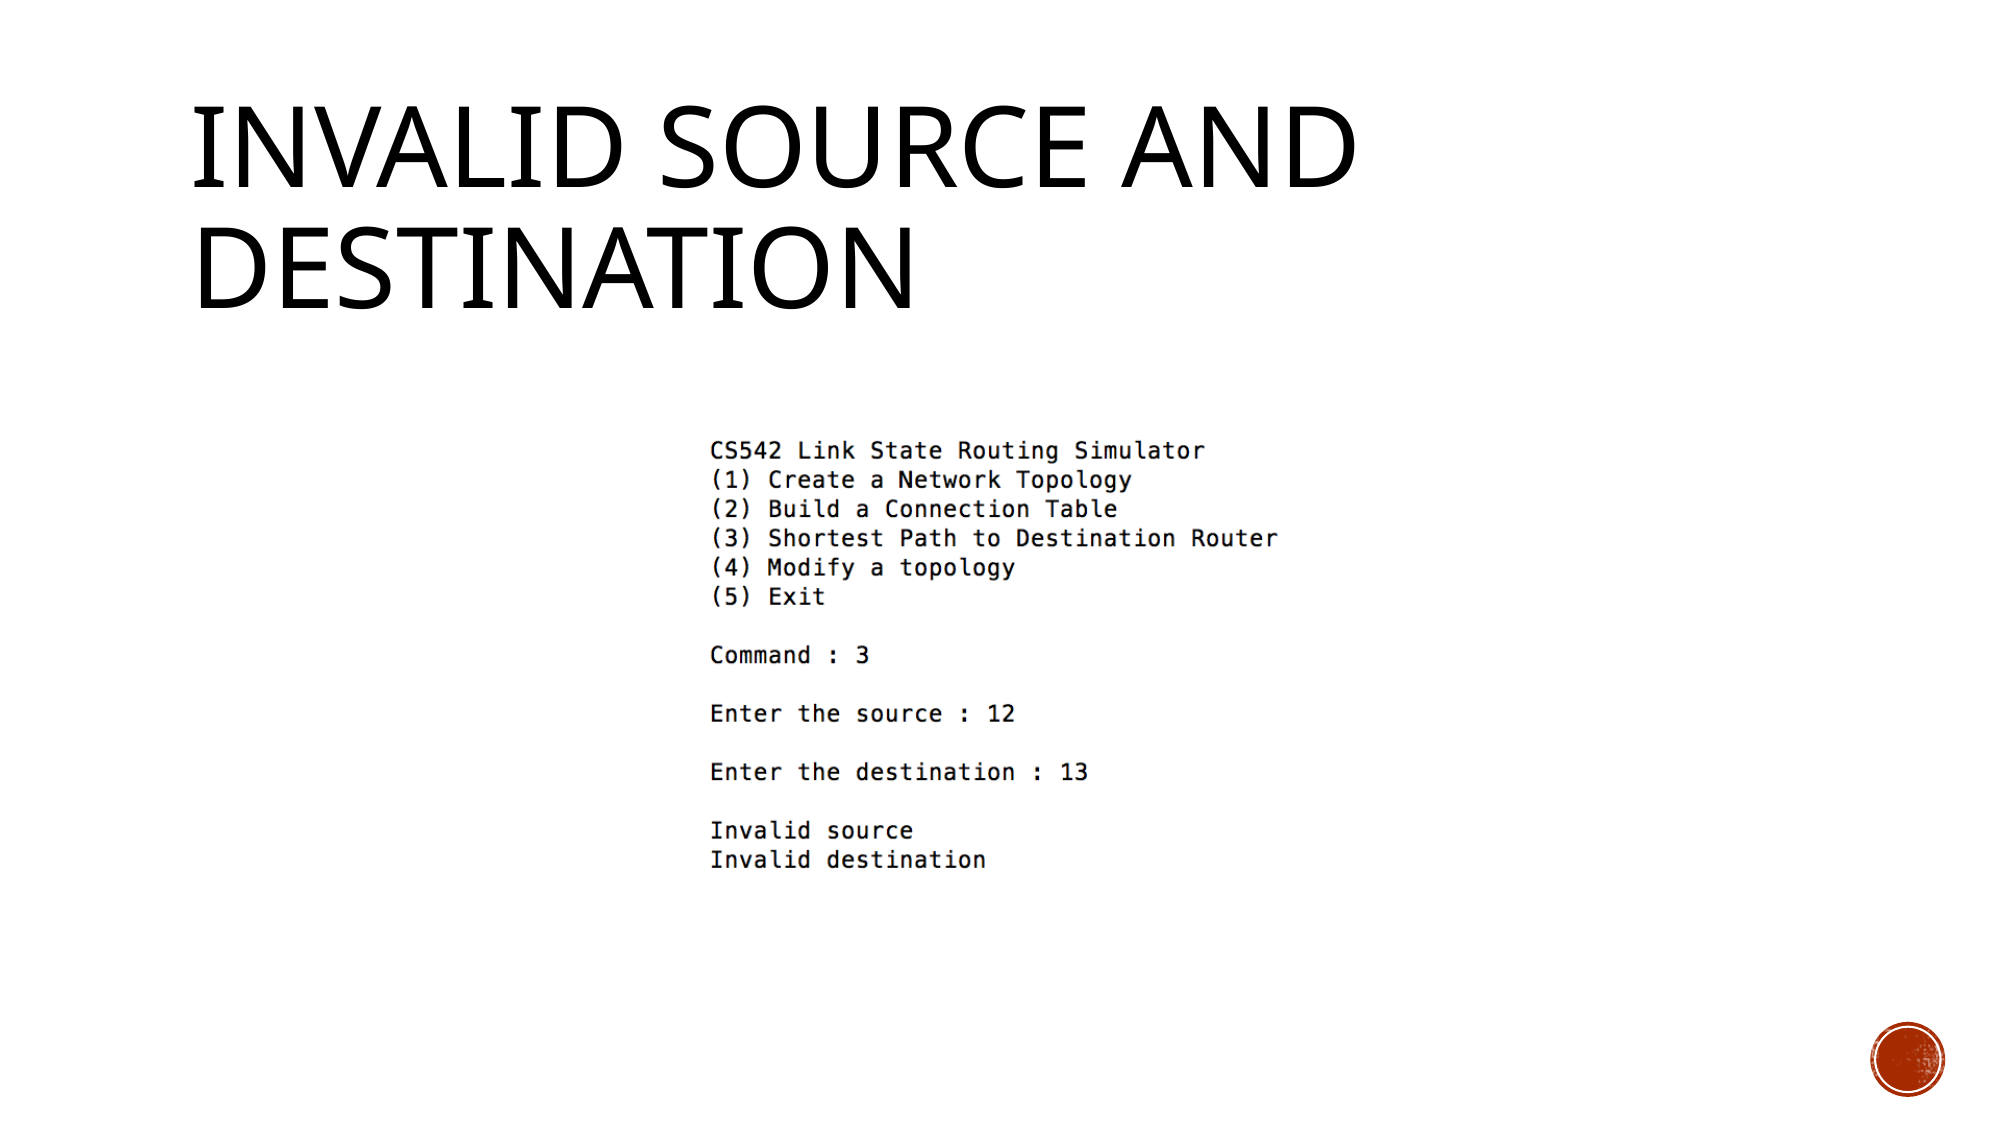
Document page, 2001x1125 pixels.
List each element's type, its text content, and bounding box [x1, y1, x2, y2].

title Invalid source and destination [175, 79, 1826, 344]
picture [689, 419, 1312, 895]
